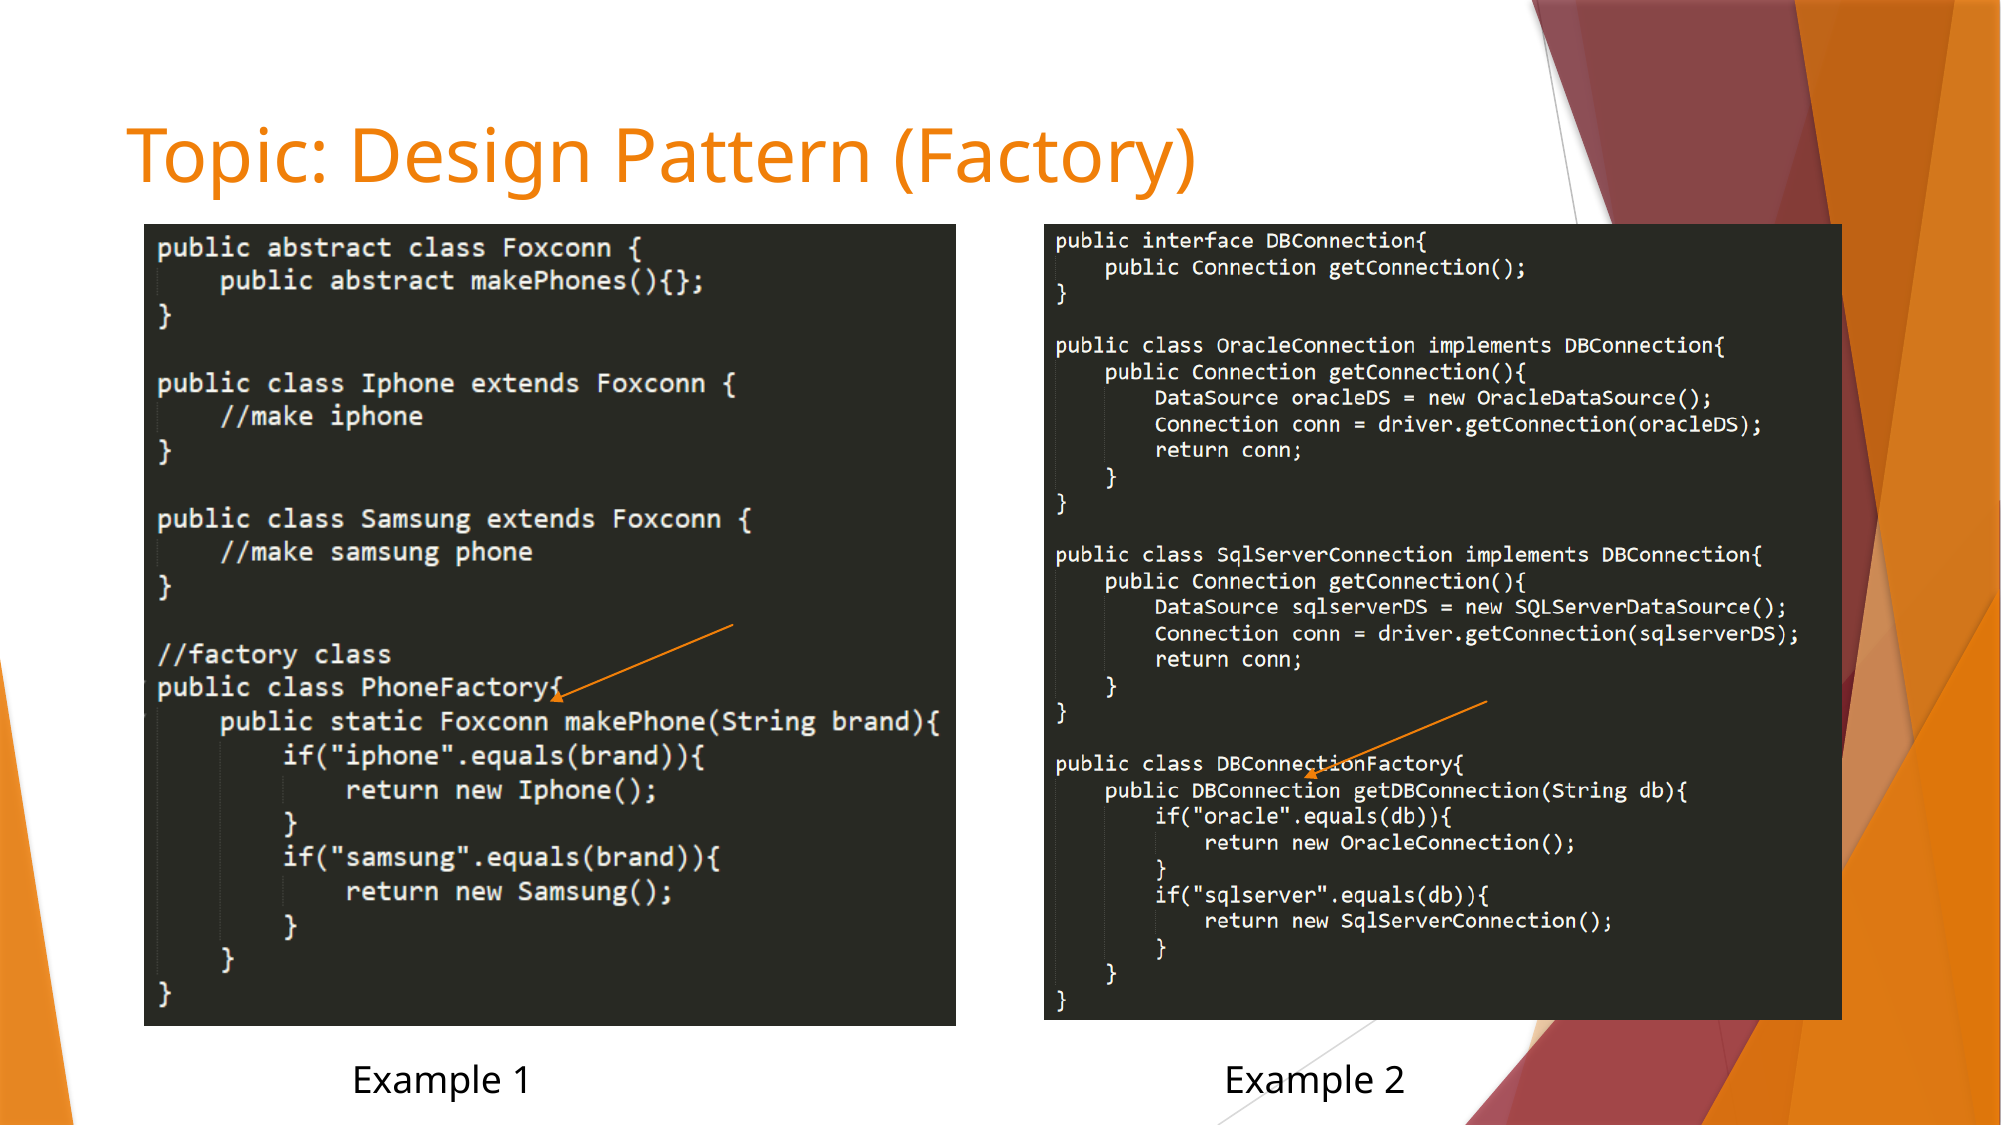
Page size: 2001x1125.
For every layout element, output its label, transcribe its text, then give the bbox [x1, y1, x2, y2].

text_box Example 2 [1209, 1048, 1503, 1109]
title Topic: Design Pattern (Factory) [111, 99, 1522, 225]
text_box Example 1 [337, 1048, 631, 1109]
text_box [1303, 700, 1488, 779]
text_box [549, 624, 734, 702]
picture [143, 223, 956, 1027]
picture [1043, 223, 1843, 1021]
